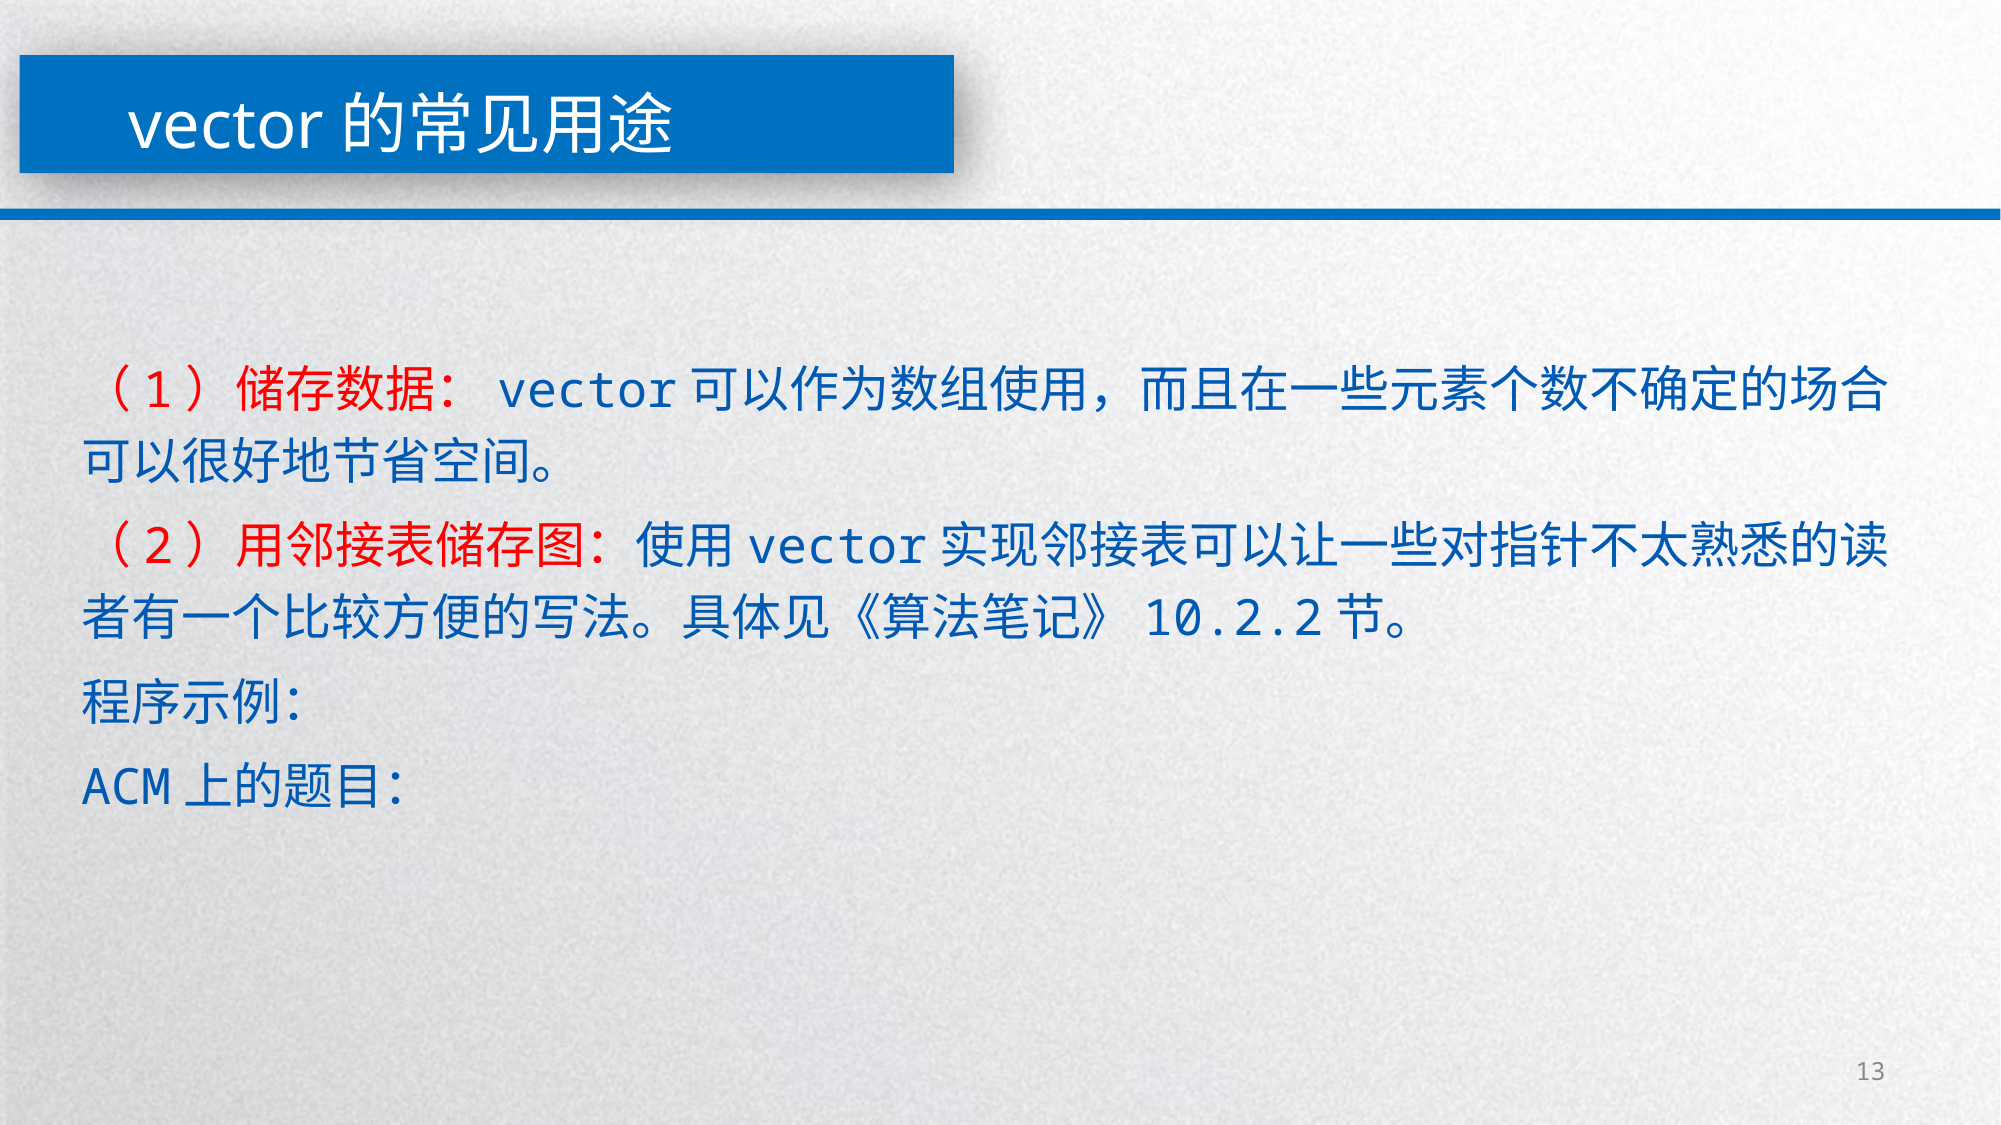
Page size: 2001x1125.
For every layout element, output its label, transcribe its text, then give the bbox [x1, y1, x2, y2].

text_box vector的常见用途 [114, 42, 894, 170]
picture [0, 220, 2001, 1125]
text_box （1）储存数据：vector可以作为数组使用，而且在一些元素个数不确定的场合可以很好地节省空间。 （2）用邻接表储存图：使用vector实现邻接表可以让一些对指针不太熟悉的读者有一个比较方便的写法。具体见《算法笔记》10.2.2节。 程序示例： ACM上的题目： [66, 337, 1934, 823]
picture [0, 0, 2001, 208]
slide_number 13 [1433, 1042, 1901, 1103]
